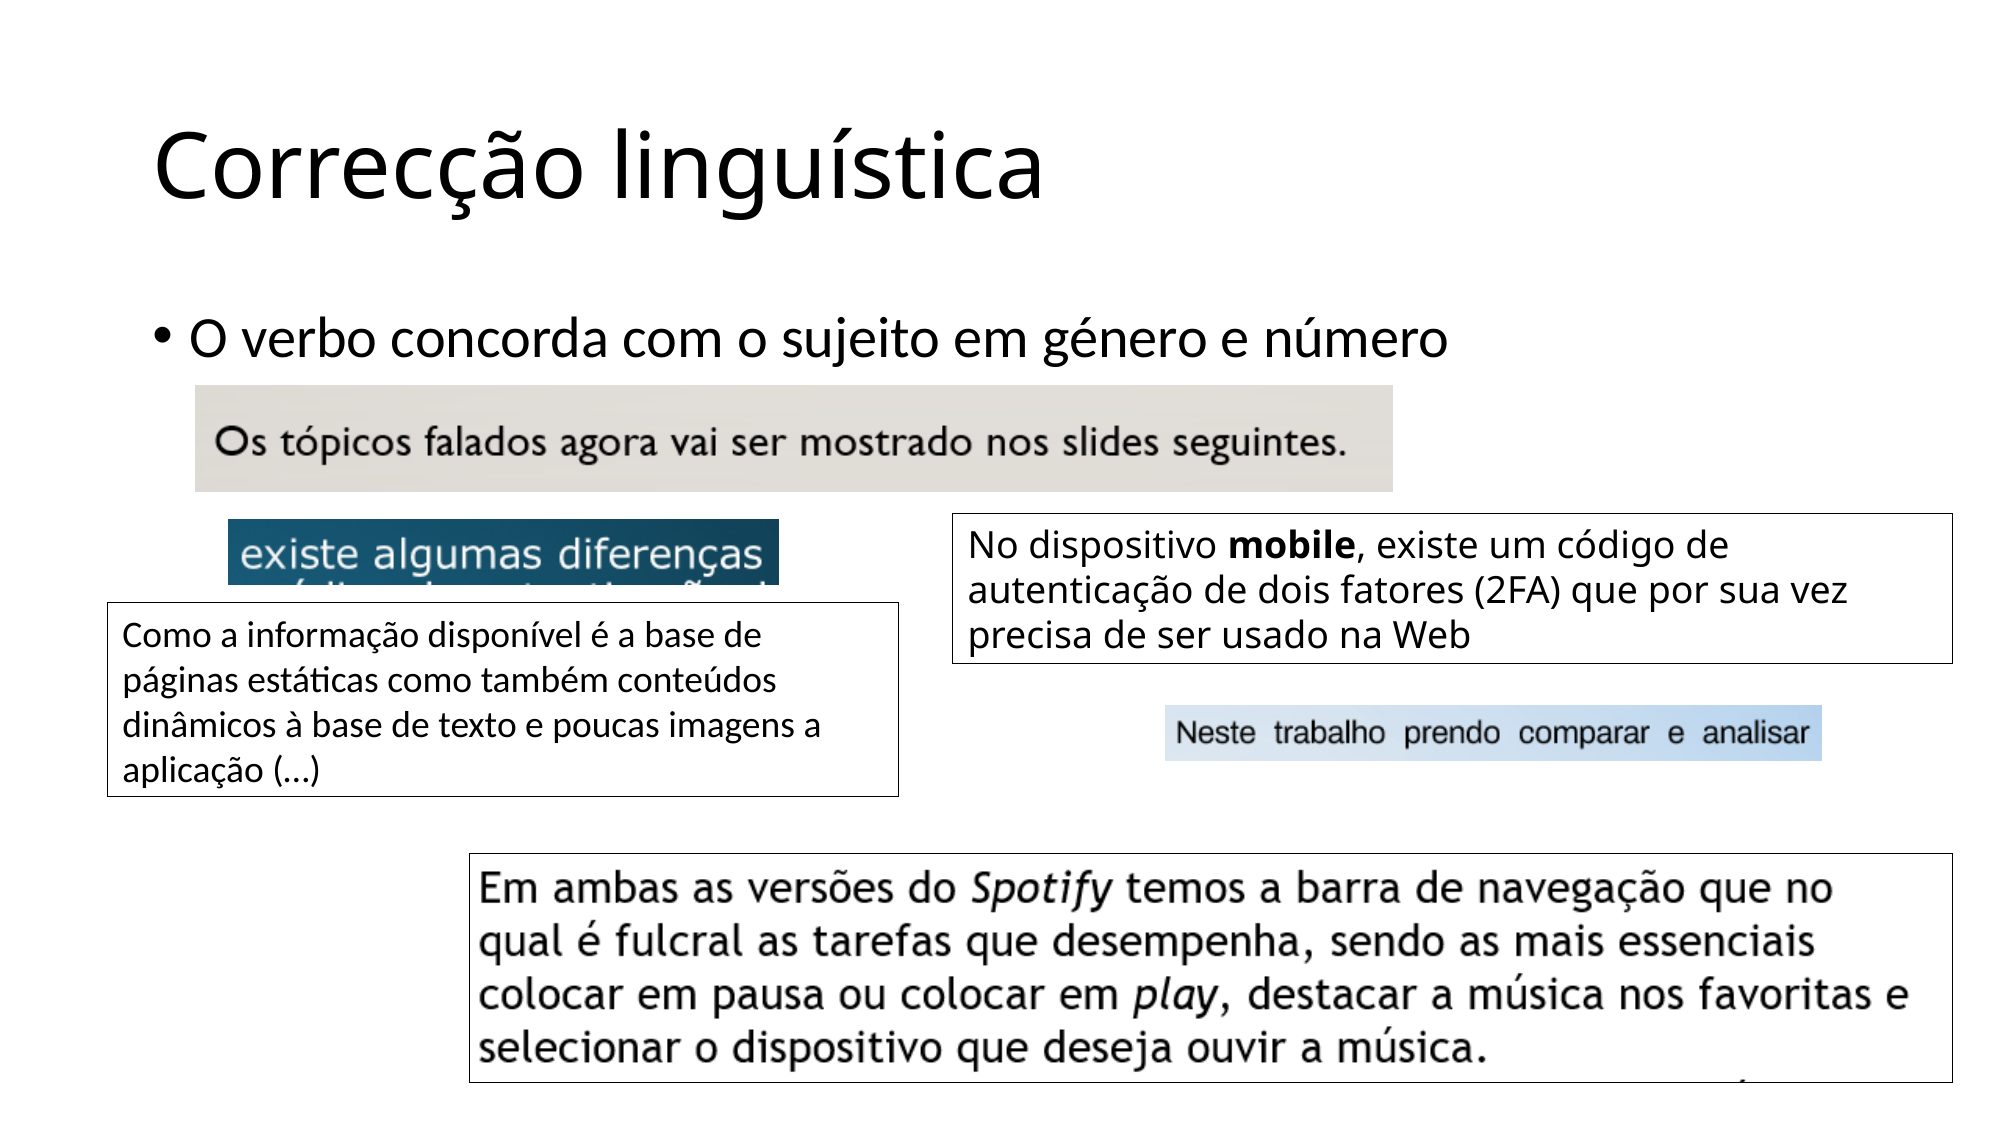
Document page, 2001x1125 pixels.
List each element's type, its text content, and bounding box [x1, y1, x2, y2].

text_box Como a informação disponível é a base de páginas estáticas como também conteúdos dinâmicos à base de texto e poucas imagens a aplicação (…) [107, 602, 899, 797]
picture [469, 852, 1953, 1084]
picture [1165, 705, 1822, 761]
picture [195, 385, 1394, 492]
picture [228, 519, 779, 586]
title Correcção linguística [137, 59, 1863, 278]
text_box No dispositivo mobile, existe um código de autenticação de dois fatores (2FA) que por sua vez precisa de ser usado na Web [952, 513, 1953, 664]
list O verbo concorda com o sujeito em género e número [137, 299, 1863, 1014]
